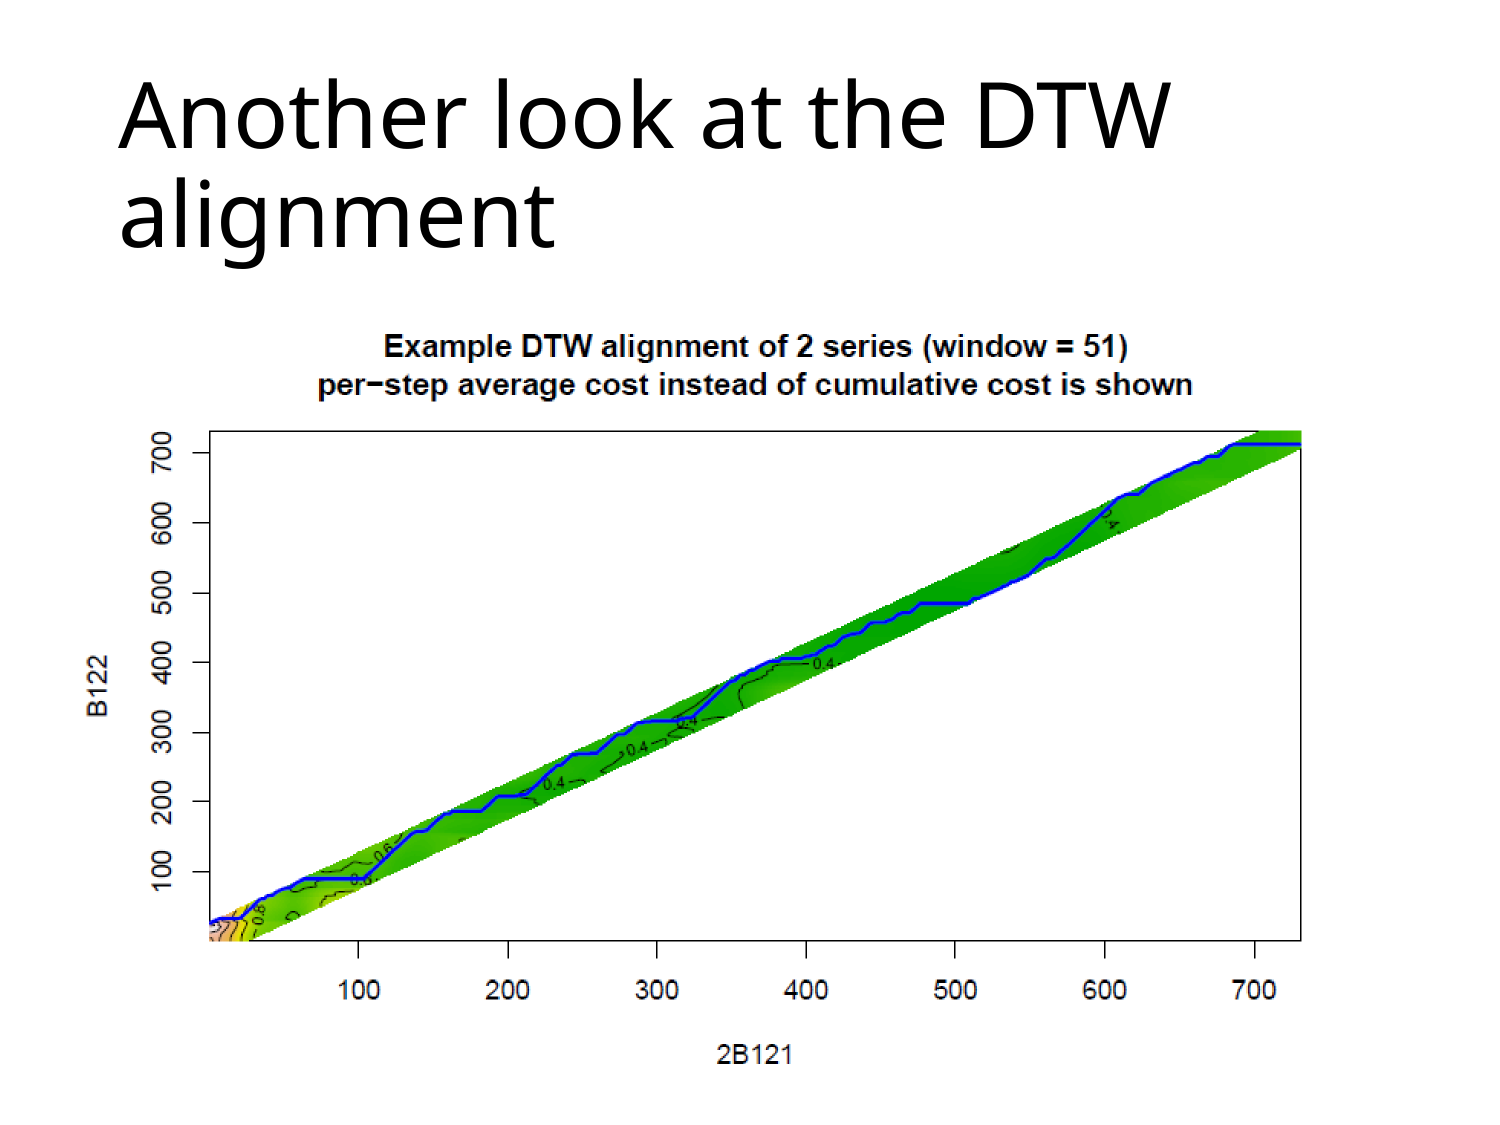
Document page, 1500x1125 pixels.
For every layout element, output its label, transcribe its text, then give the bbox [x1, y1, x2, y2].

title Another look at the DTW alignment [103, 59, 1397, 278]
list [36, 299, 1350, 1082]
